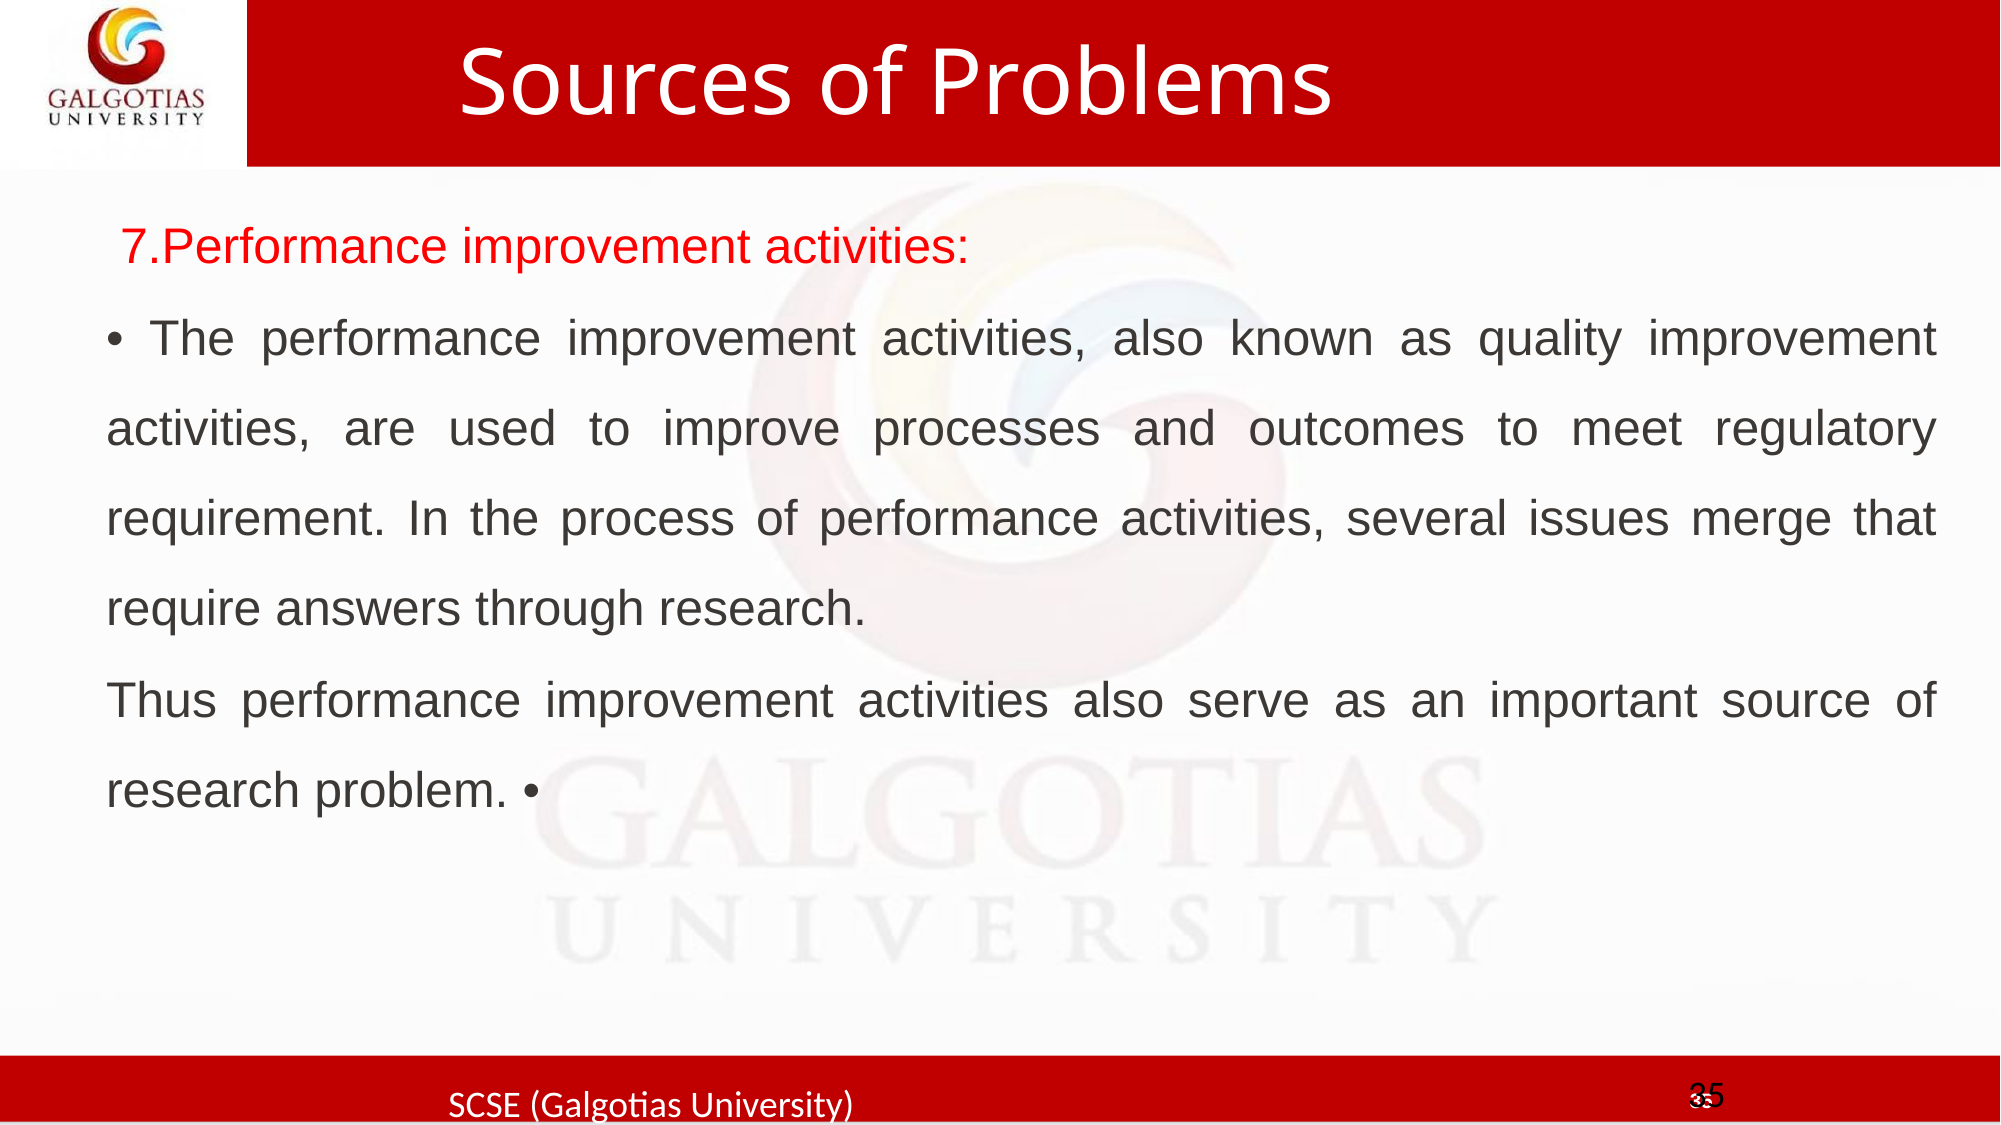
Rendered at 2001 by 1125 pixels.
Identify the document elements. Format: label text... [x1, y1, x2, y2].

title Sources of Problems [456, 20, 1953, 211]
text_box 7.Performance improvement activities: • The performance improvement activities, also known as quality improvement activities, are used to improve processes and outcomes to meet regulatory requirement. In the process of performance activities, several issues merge that require answers through research. Thus performance improvement activities also serve as an important source of research problem. • [103, 181, 1938, 818]
slide_number 35 [1666, 1062, 2000, 1125]
footer SCSE (Galgotias University) [433, 1072, 1667, 1125]
picture [0, 0, 2001, 1125]
